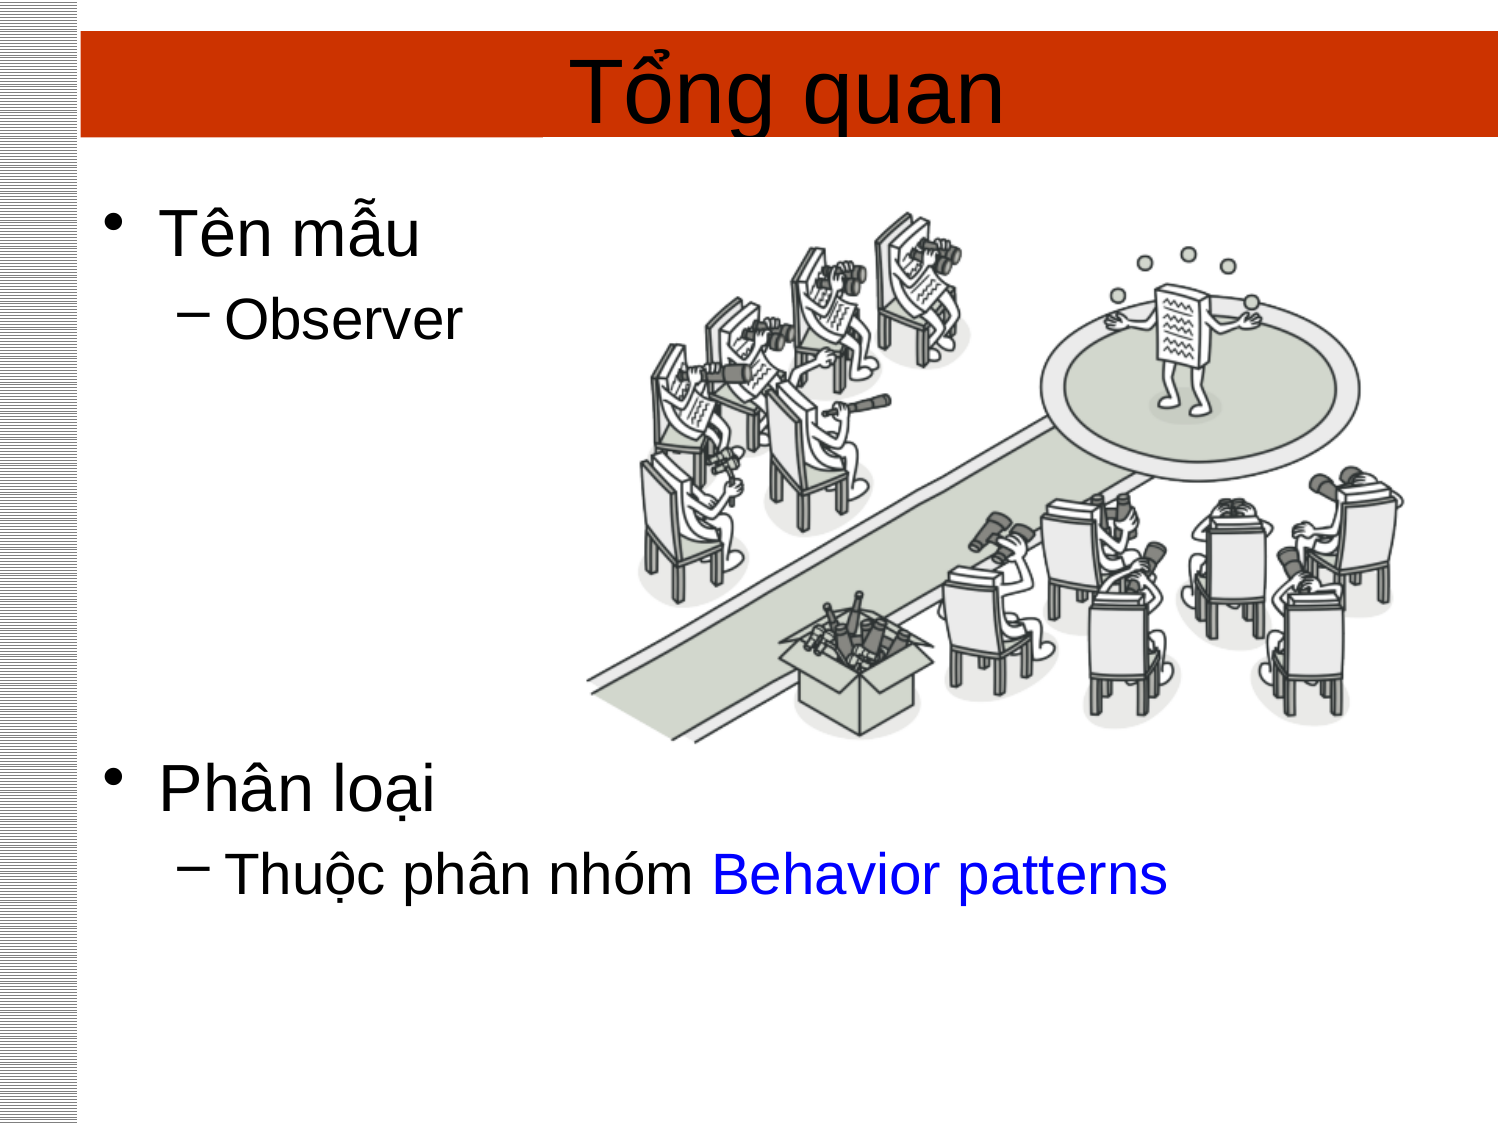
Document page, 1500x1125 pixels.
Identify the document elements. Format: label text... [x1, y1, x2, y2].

picture [543, 137, 1500, 799]
list Tên mẫu Observer Phân loại Thuộc phân nhóm Behavior patterns [87, 182, 1475, 1088]
title Tổng quan [75, 24, 1500, 138]
